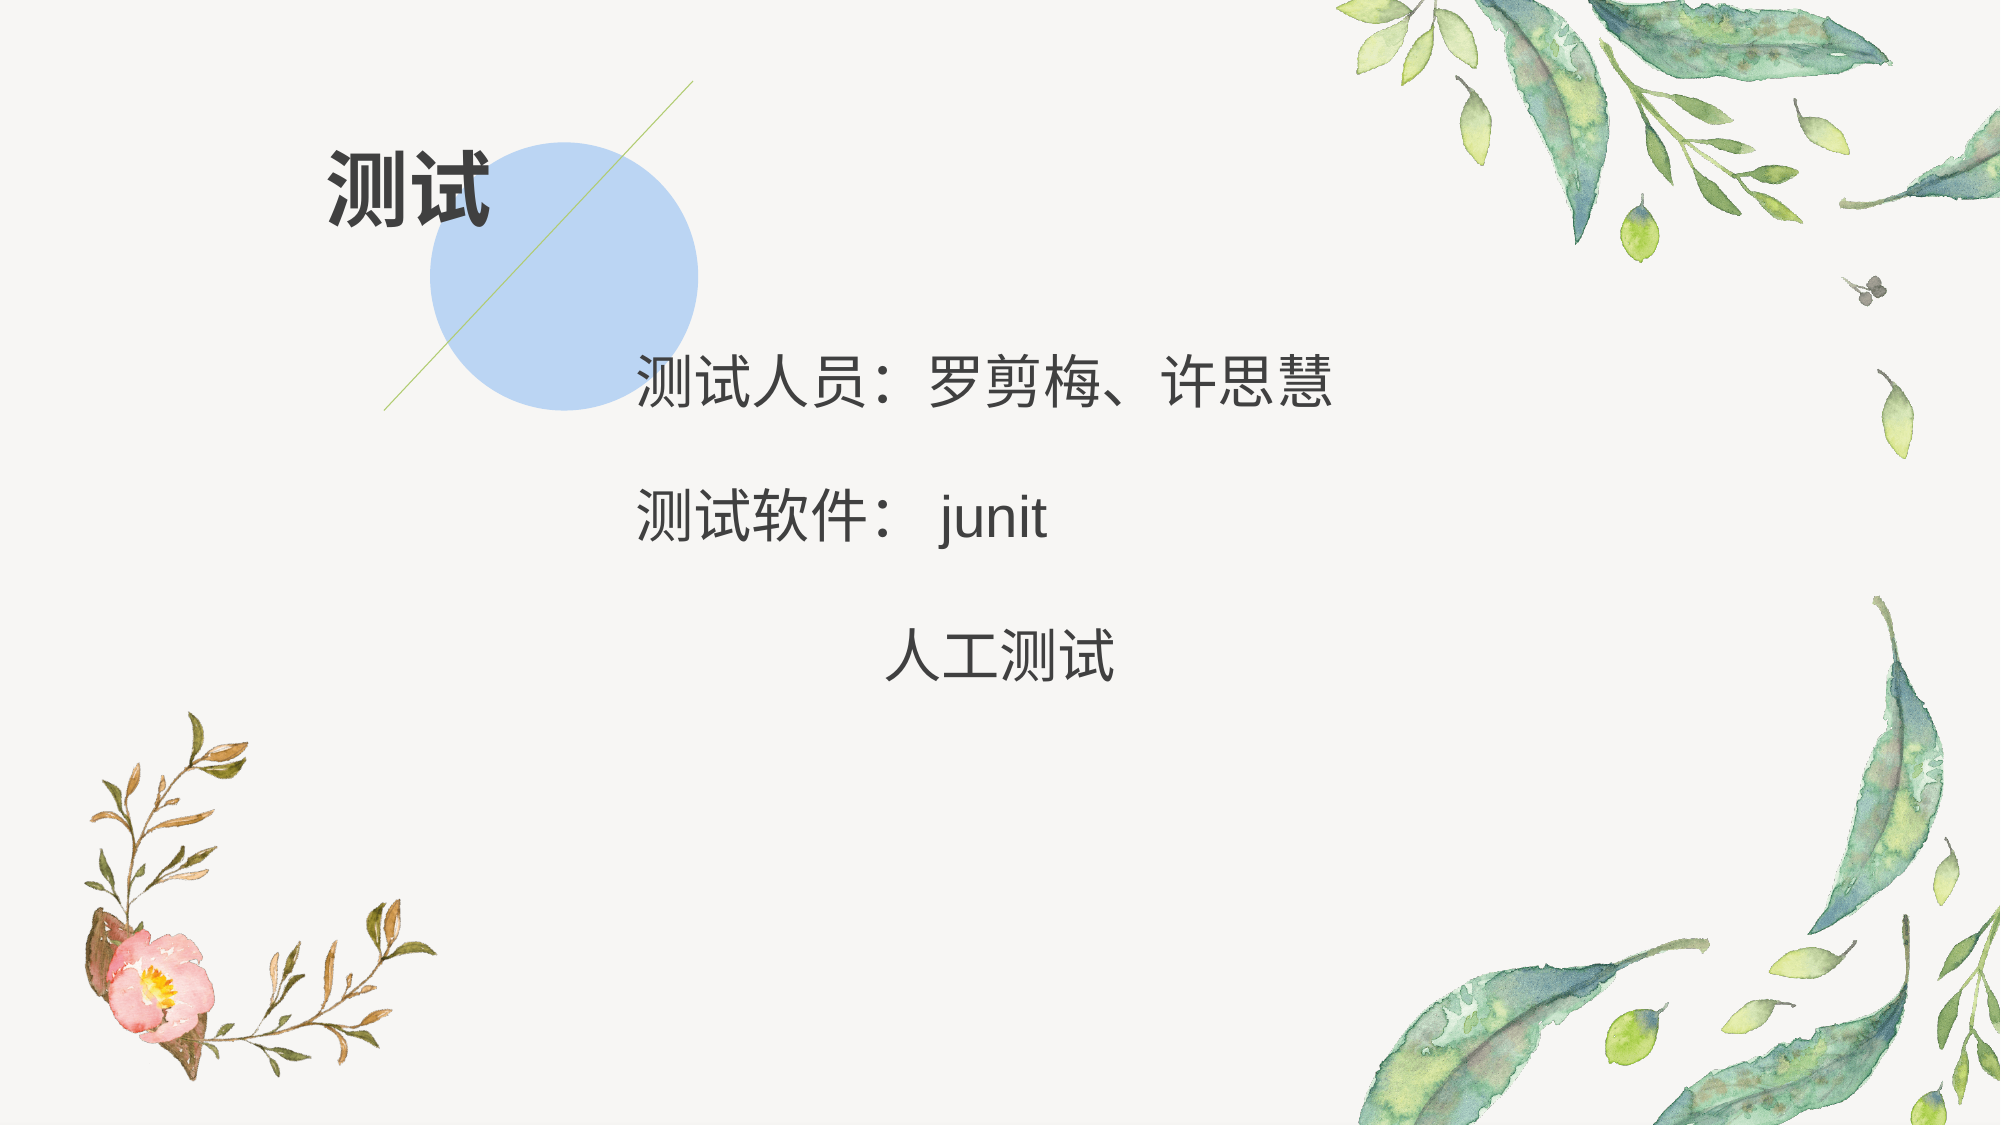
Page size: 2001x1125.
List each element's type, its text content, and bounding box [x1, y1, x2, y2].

text_box 测试人员：罗剪梅、许思慧 [620, 337, 1191, 423]
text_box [383, 80, 693, 411]
picture [0, 0, 2001, 1125]
text_box 测试软件：junit 人工测试 [620, 471, 1191, 697]
text_box 测试 [310, 129, 383, 245]
text_box [693, 235, 700, 317]
